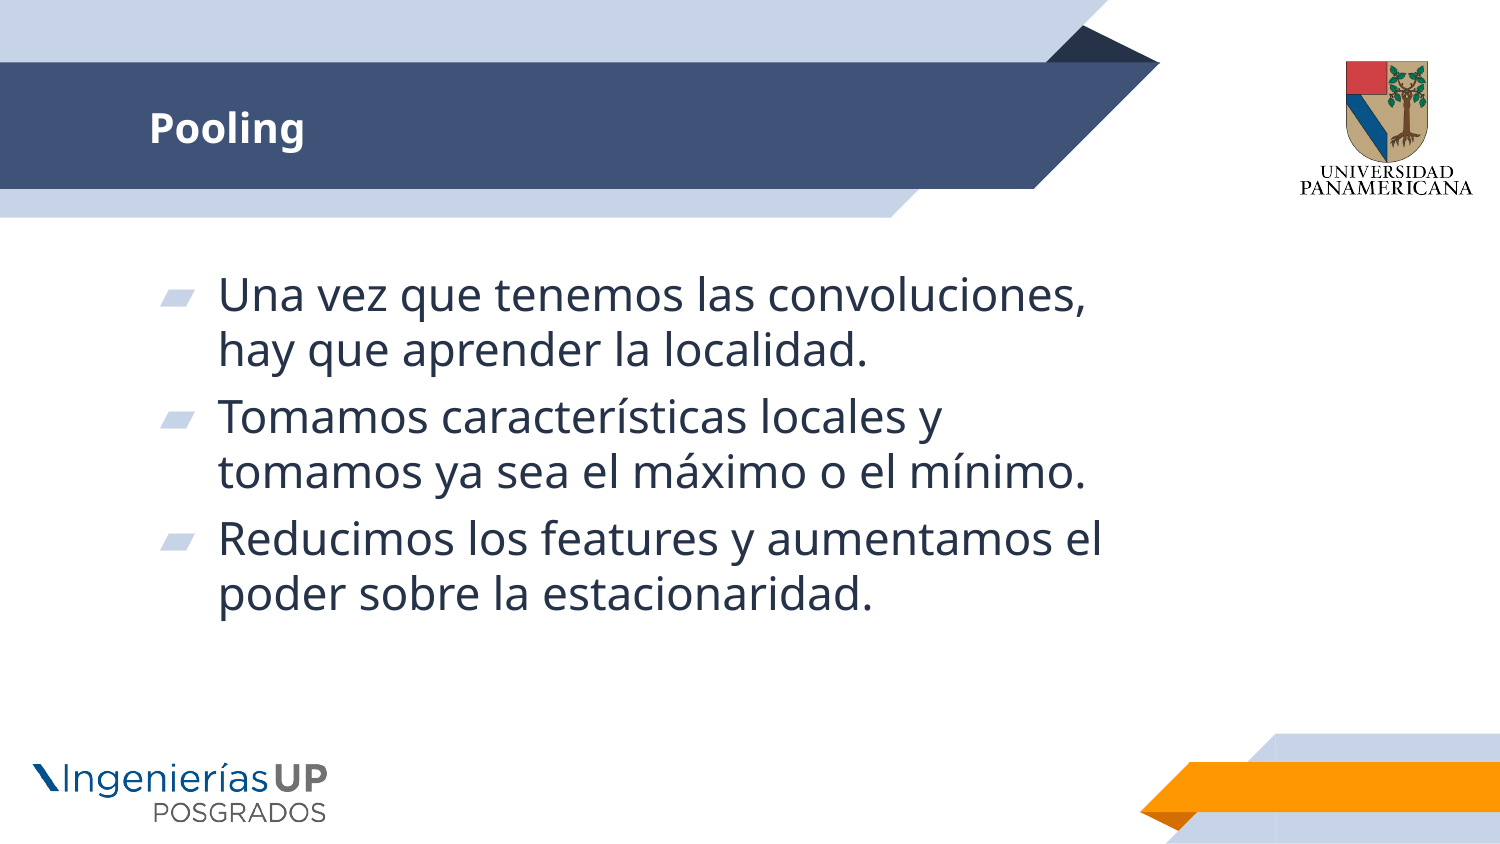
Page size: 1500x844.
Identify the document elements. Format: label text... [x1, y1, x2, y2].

picture [1286, 44, 1490, 210]
picture [15, 737, 344, 844]
list Una vez que tenemos las convoluciones, hay que aprender la localidad. Tomamos características locales y tomamos ya sea el máximo o el mínimo. Reducimos los features y aumentamos el poder sobre la estacionaridad. [133, 217, 1140, 734]
title Pooling [133, 64, 1035, 190]
